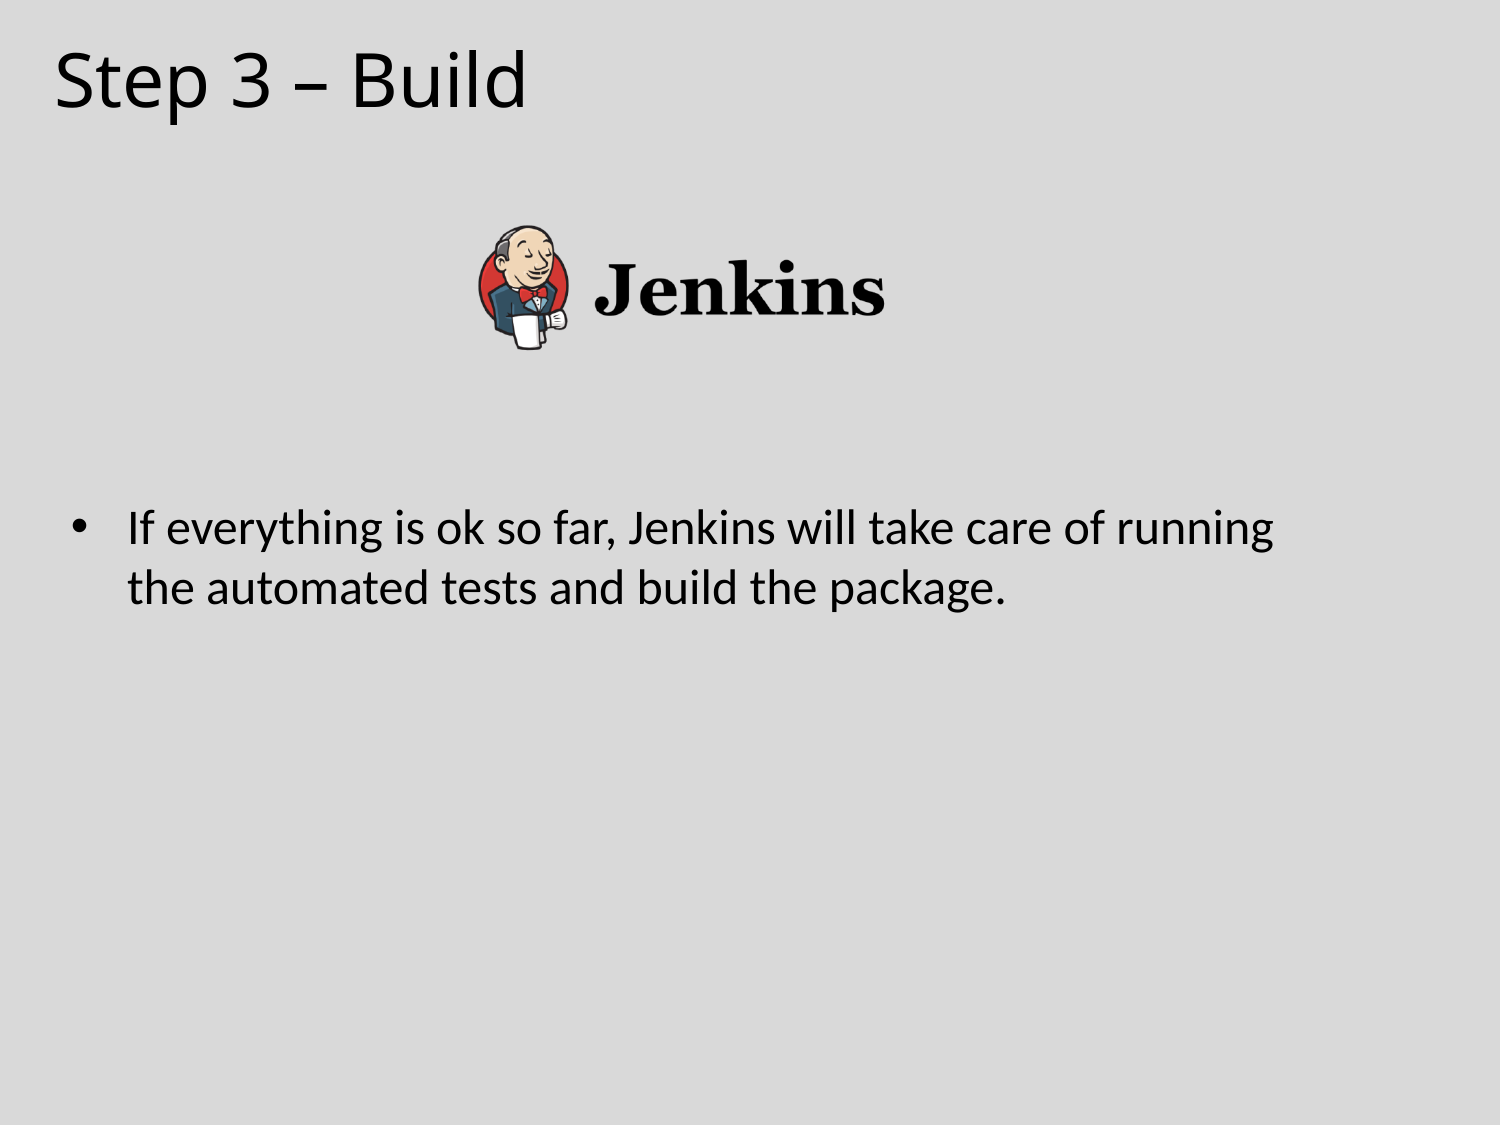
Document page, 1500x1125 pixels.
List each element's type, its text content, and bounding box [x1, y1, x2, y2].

text_box Step 3 – Build [39, 24, 1280, 130]
text_box If everything is ok so far, Jenkins will take care of running the automated tests and build the package. [55, 487, 1338, 683]
picture [474, 220, 888, 354]
